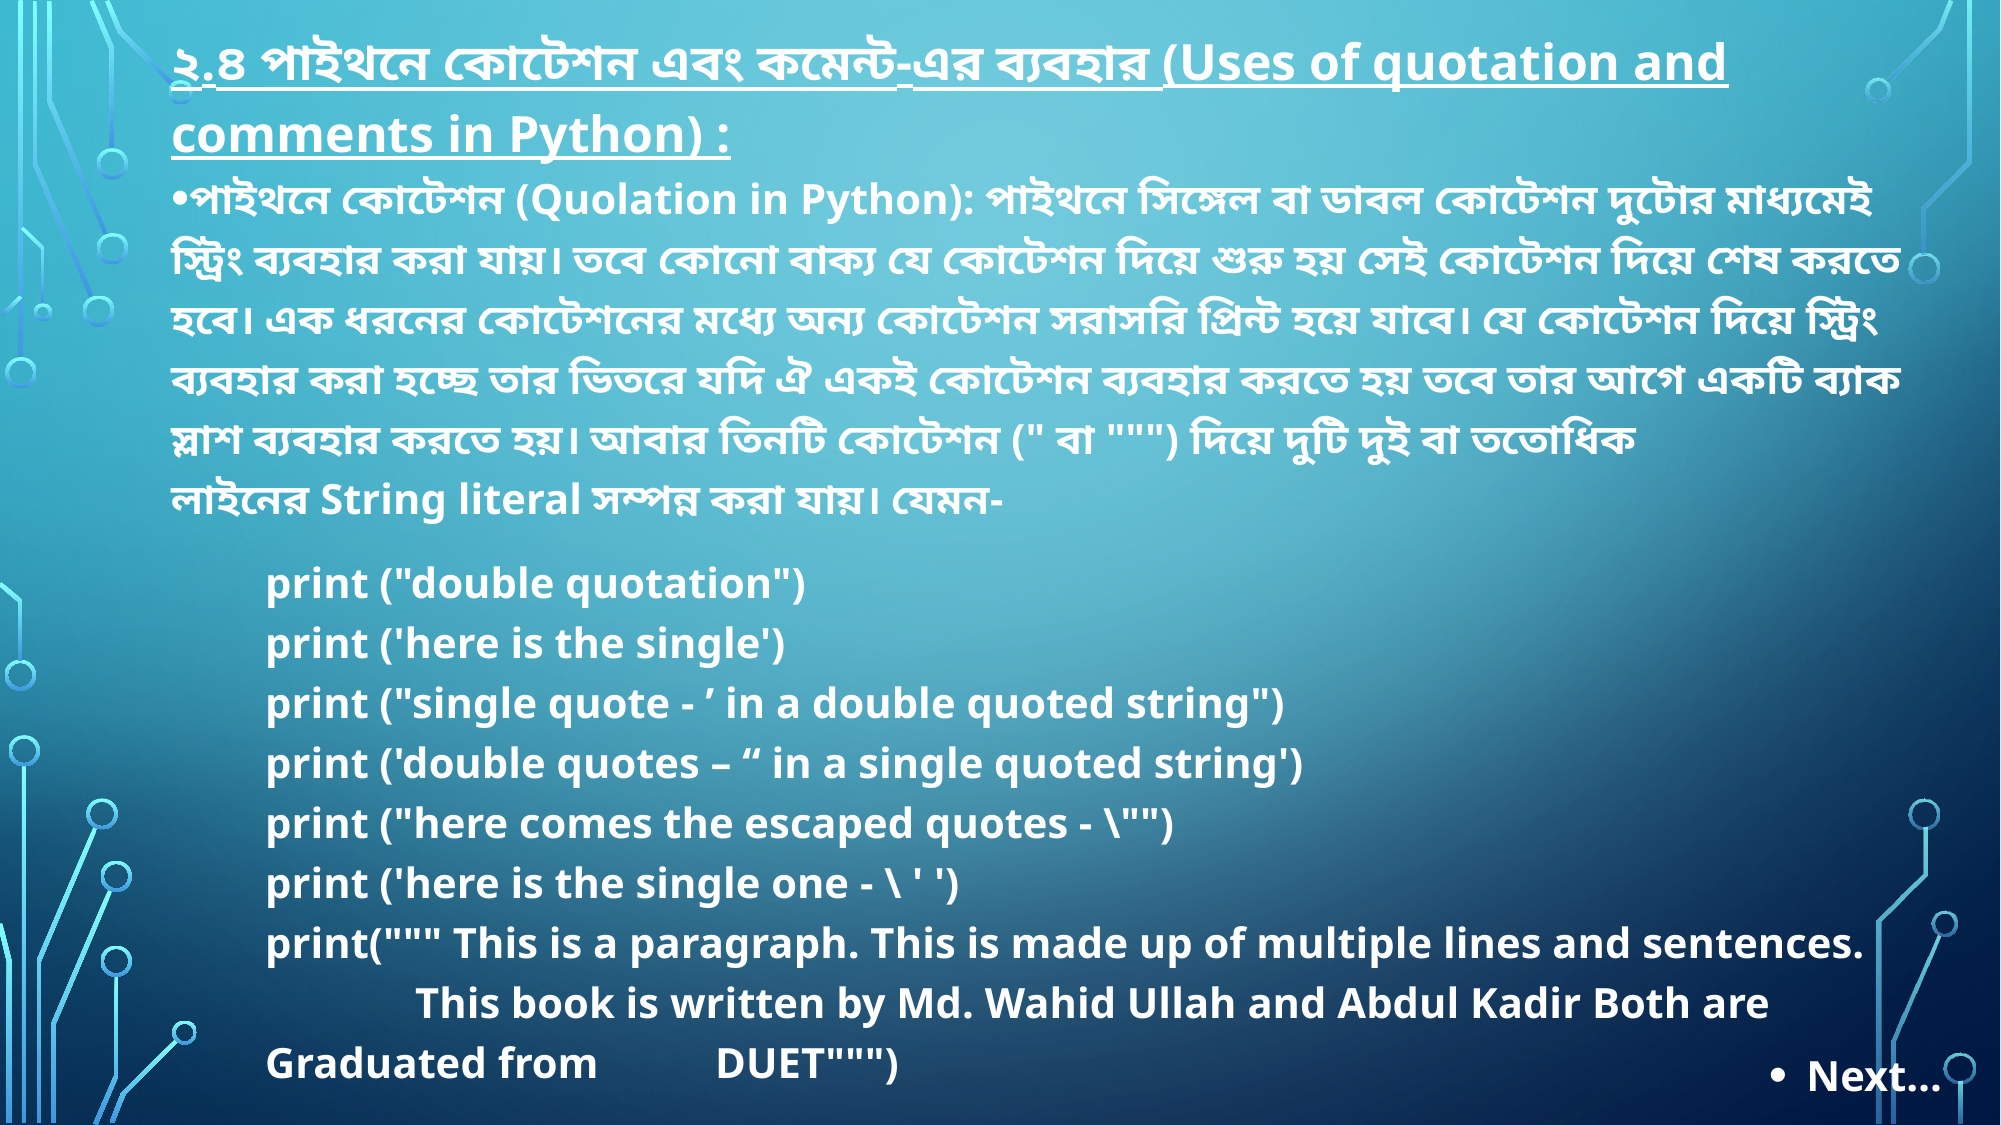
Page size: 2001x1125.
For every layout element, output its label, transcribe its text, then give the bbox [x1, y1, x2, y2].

text_box Next… [1753, 1032, 1971, 1118]
text_box ২.৪ পাইথনে কোটেশন এবং কমেন্ট-এর ব্যবহার (Uses of quotation and comments in Python) : [155, 10, 1940, 93]
text_box print ("double quotation") print ('here is the single') print ("single quote - ’ in a double quoted string") print ('double quotes – “ in a single quoted string') print ("here comes the escaped quotes - \"") print ('here is the single one - \ ' ') print(""" This is a paragraph. This is made up of multiple lines and sentences. This book is written by Md. Wahid Ullah and Abdul Kadir Both are Graduated from DUET""") [250, 539, 2000, 916]
text_box পাইথনে কোটেশন (Quolation in Python): পাইথনে সিঙ্গেল বা ডাবল কোটেশন দুটোর মাধ্যমেই স্ট্রিং ব্যবহার করা যায়। তবে কোনো বাক্য যে কোটেশন দিয়ে শুরু হয় সেই কোটেশন দিয়ে শেষ করতে হবে। এক ধরনের কোটেশনের মধ্যে অন্য কোটেশন সরাসরি প্রিন্ট হয়ে যাবে। যে কোটেশন দিয়ে স্ট্রিং ব্যবহার করা হচ্ছে তার ভিতরে যদি ঐ একই কোটেশন ব্যবহার করতে হয় তবে তার আগে একটি ব্যাক স্লাশ ব্যবহার করতে হয়। আবার তিনটি কোটেশন (" বা """) দিয়ে দুটি দুই বা ততোধিক লাইনের String literal সম্পন্ন করা যায়। যেমন- [155, 155, 1971, 351]
